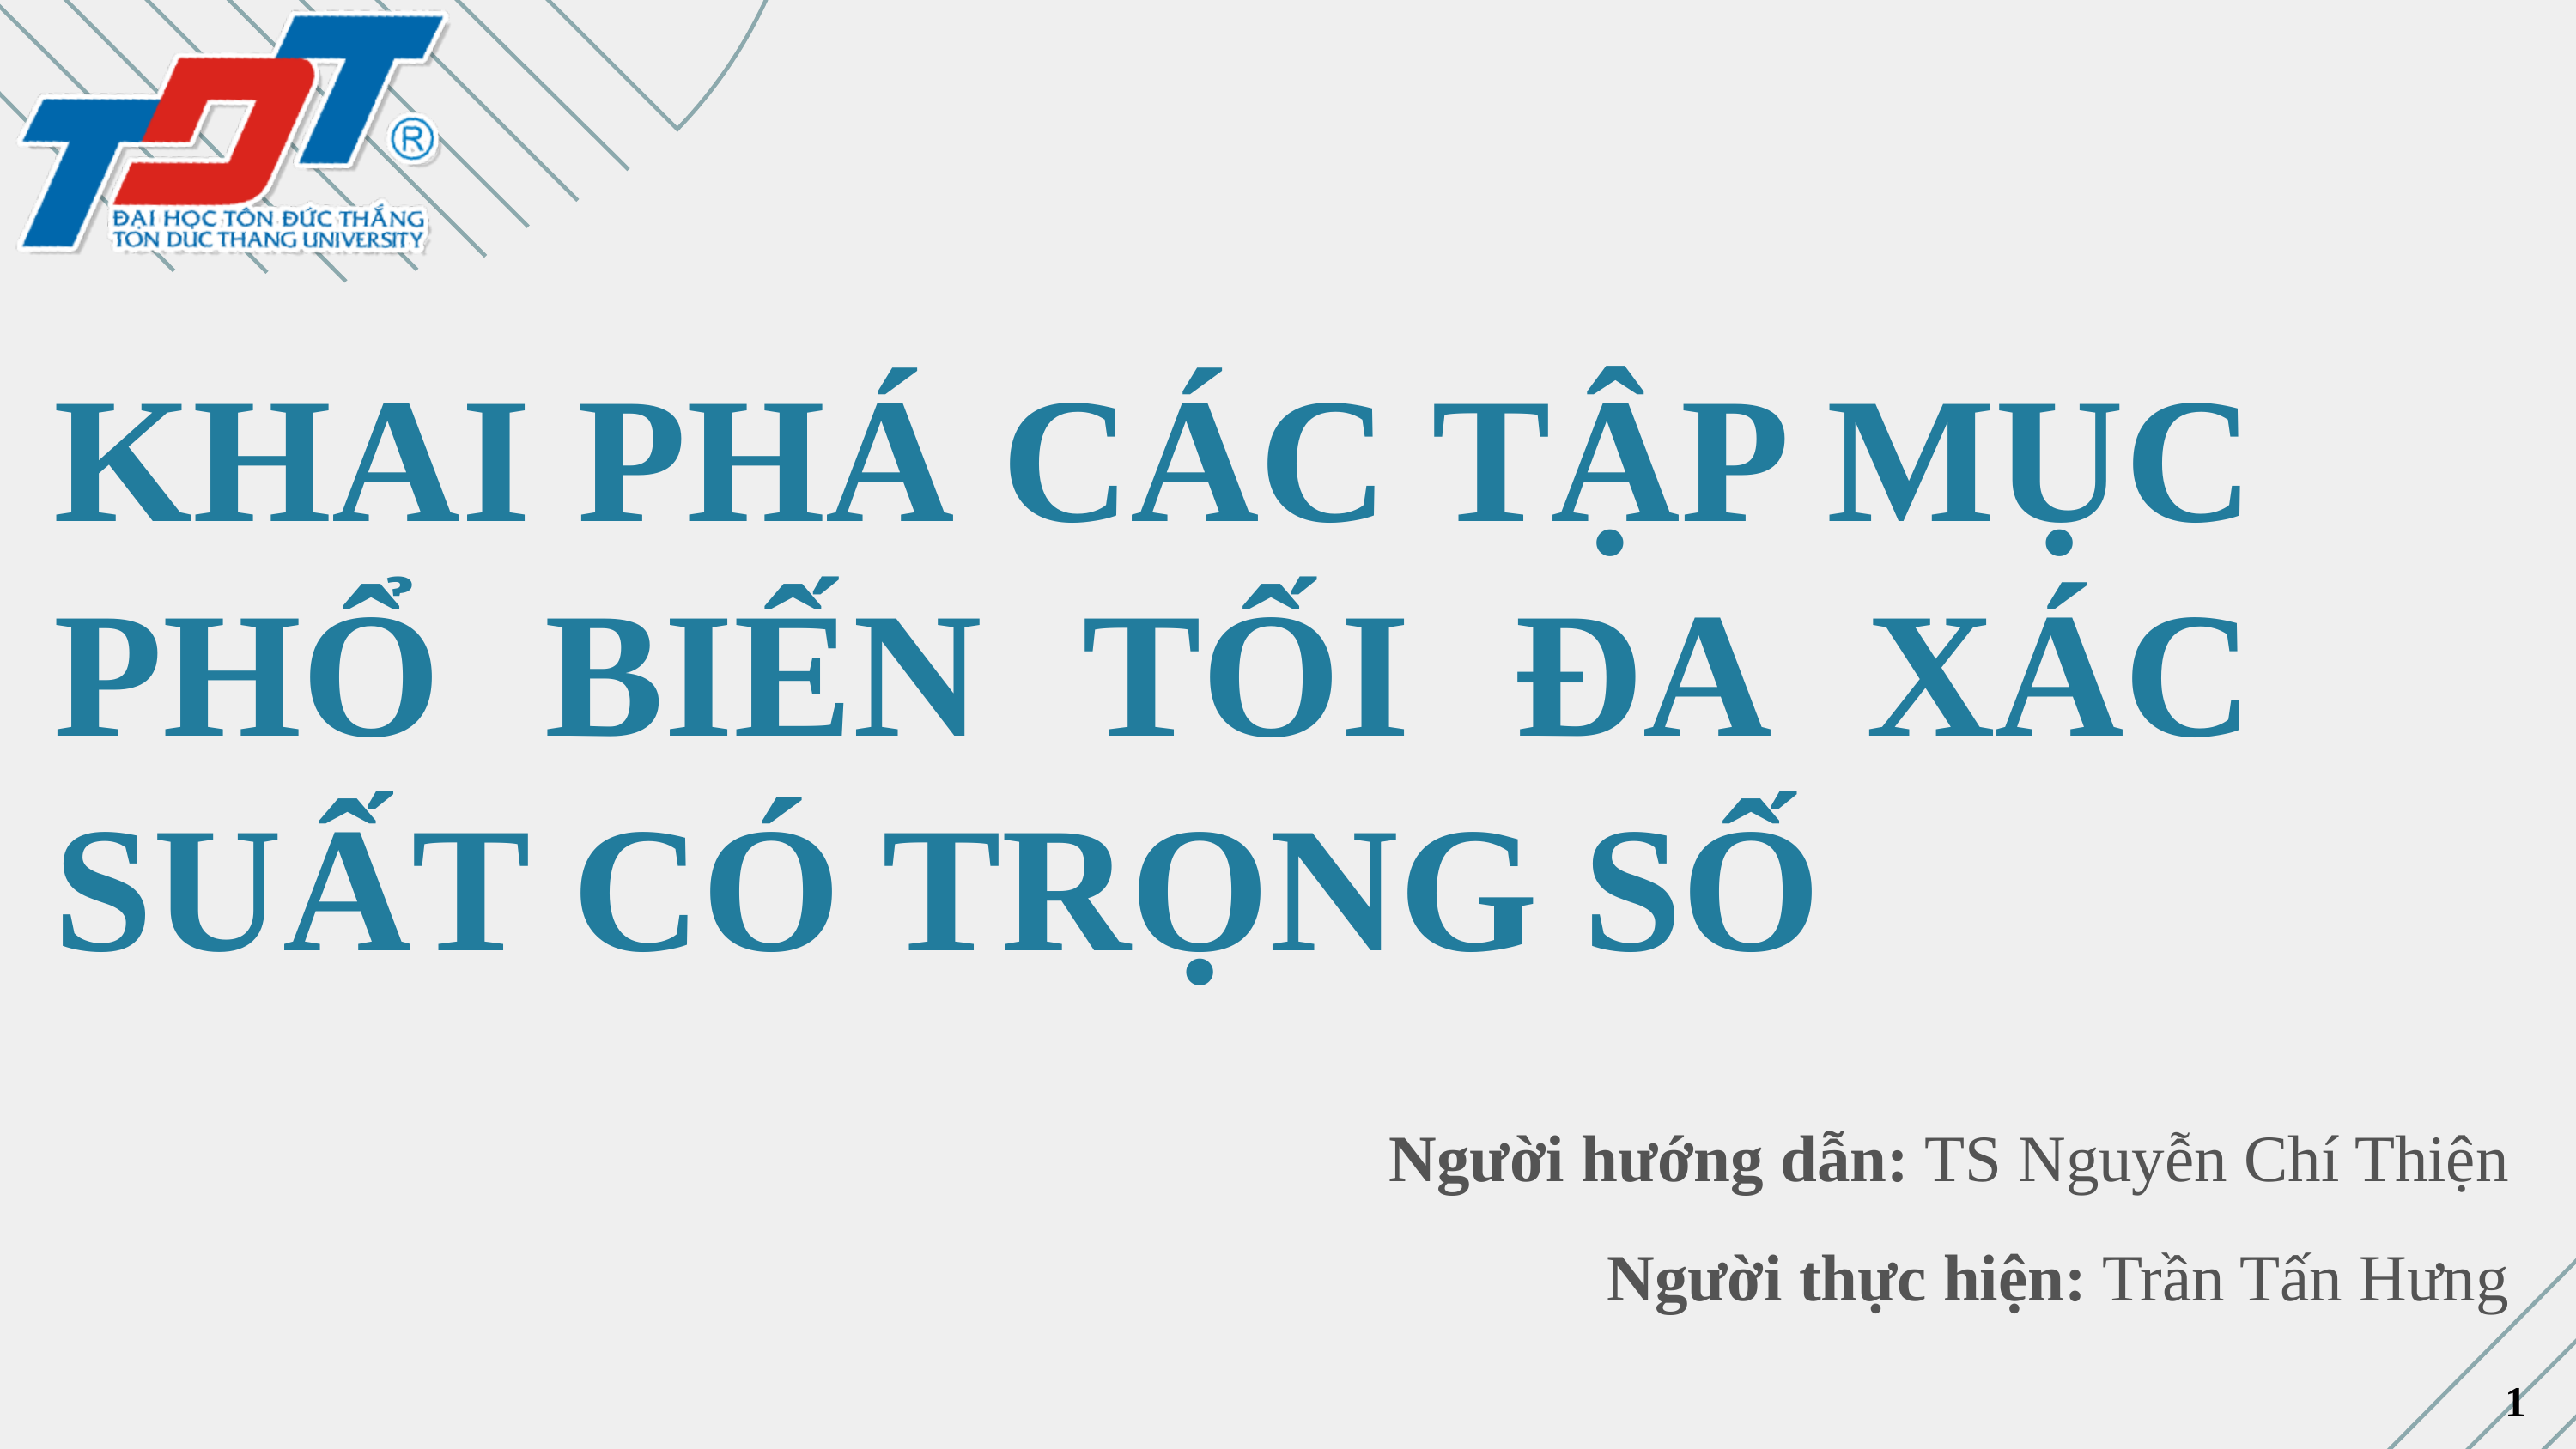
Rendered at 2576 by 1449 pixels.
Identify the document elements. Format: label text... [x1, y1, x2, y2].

text_box 1 [2239, 1373, 2540, 1426]
text_box KHAI PHÁ CÁC TẬP MỤC PHỔ BIẾN TỐI ĐA XÁC SUẤT CÓ TRỌNG SỐ [53, 343, 2256, 987]
picture [0, 2, 494, 280]
text_box Người hướng dẫn: TS Nguyễn Chí Thiện Người thực hiện: Trần Tấn Hưng [1184, 1076, 2510, 1314]
